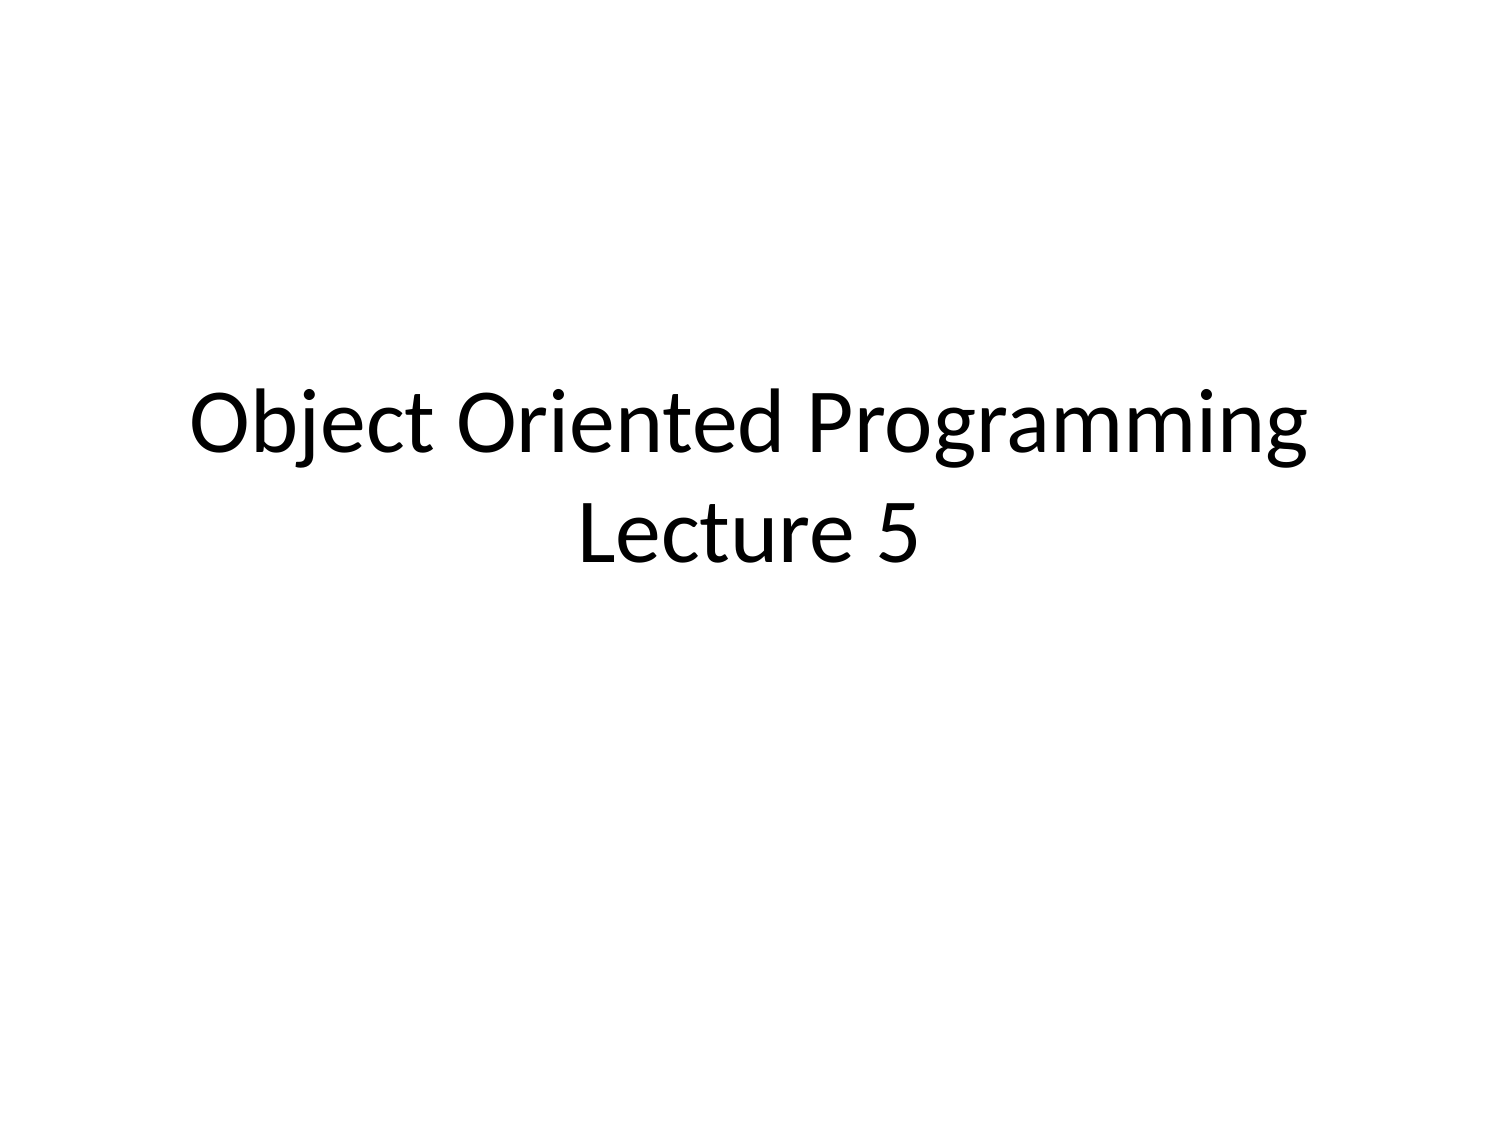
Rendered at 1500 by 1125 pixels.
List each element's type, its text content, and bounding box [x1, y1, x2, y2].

title Object Oriented Programming Lecture 5 [112, 350, 1388, 592]
